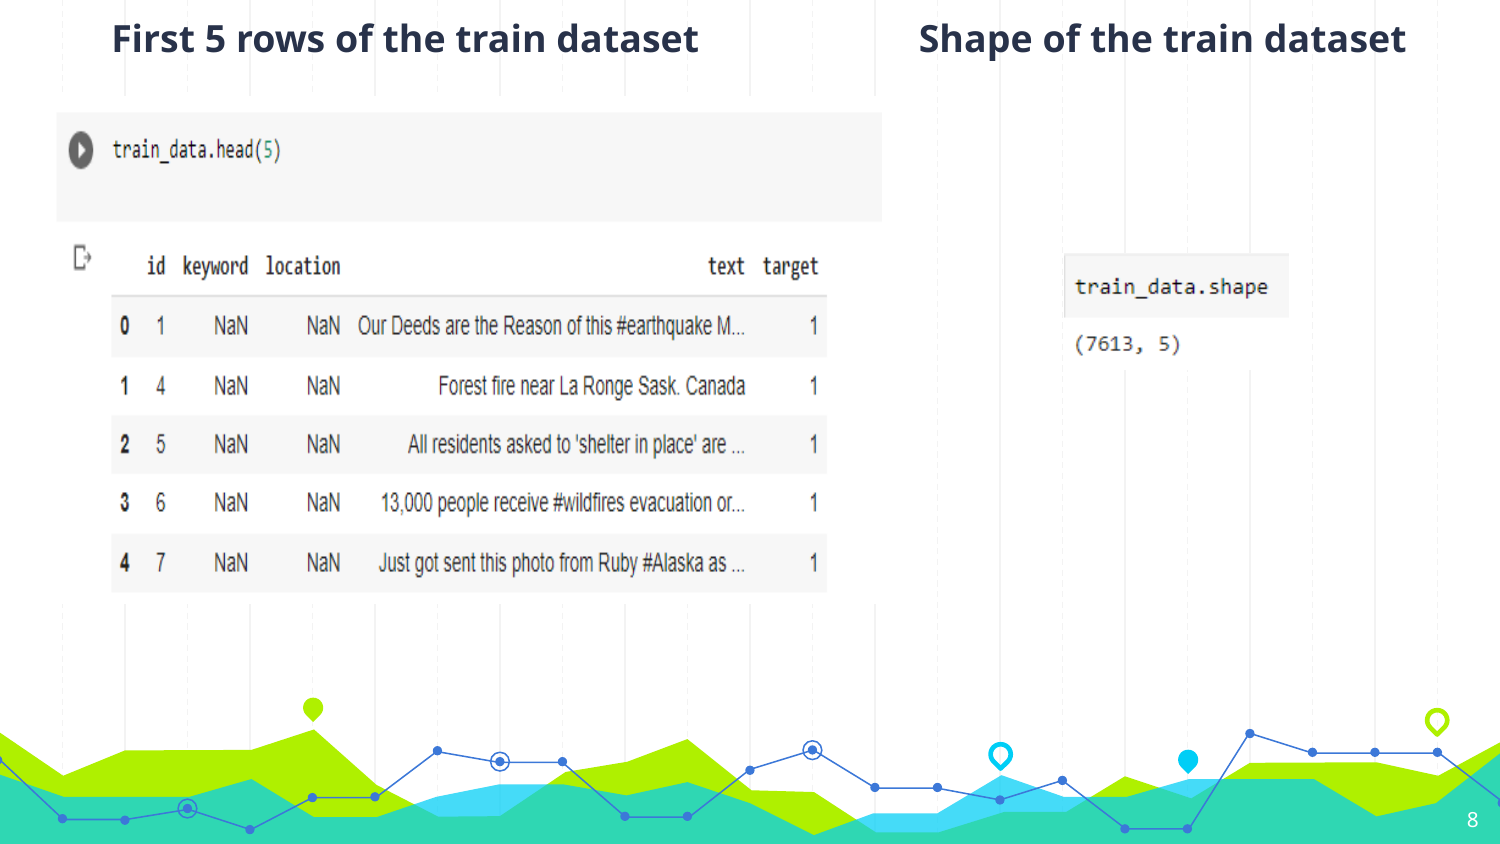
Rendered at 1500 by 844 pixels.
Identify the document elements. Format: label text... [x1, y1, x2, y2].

slide_number 8 [1403, 791, 1494, 844]
picture [42, 95, 882, 604]
list Shape of the train dataset [903, 0, 1494, 693]
picture [1064, 253, 1289, 370]
list First 5 rows of the train dataset [96, 0, 734, 94]
